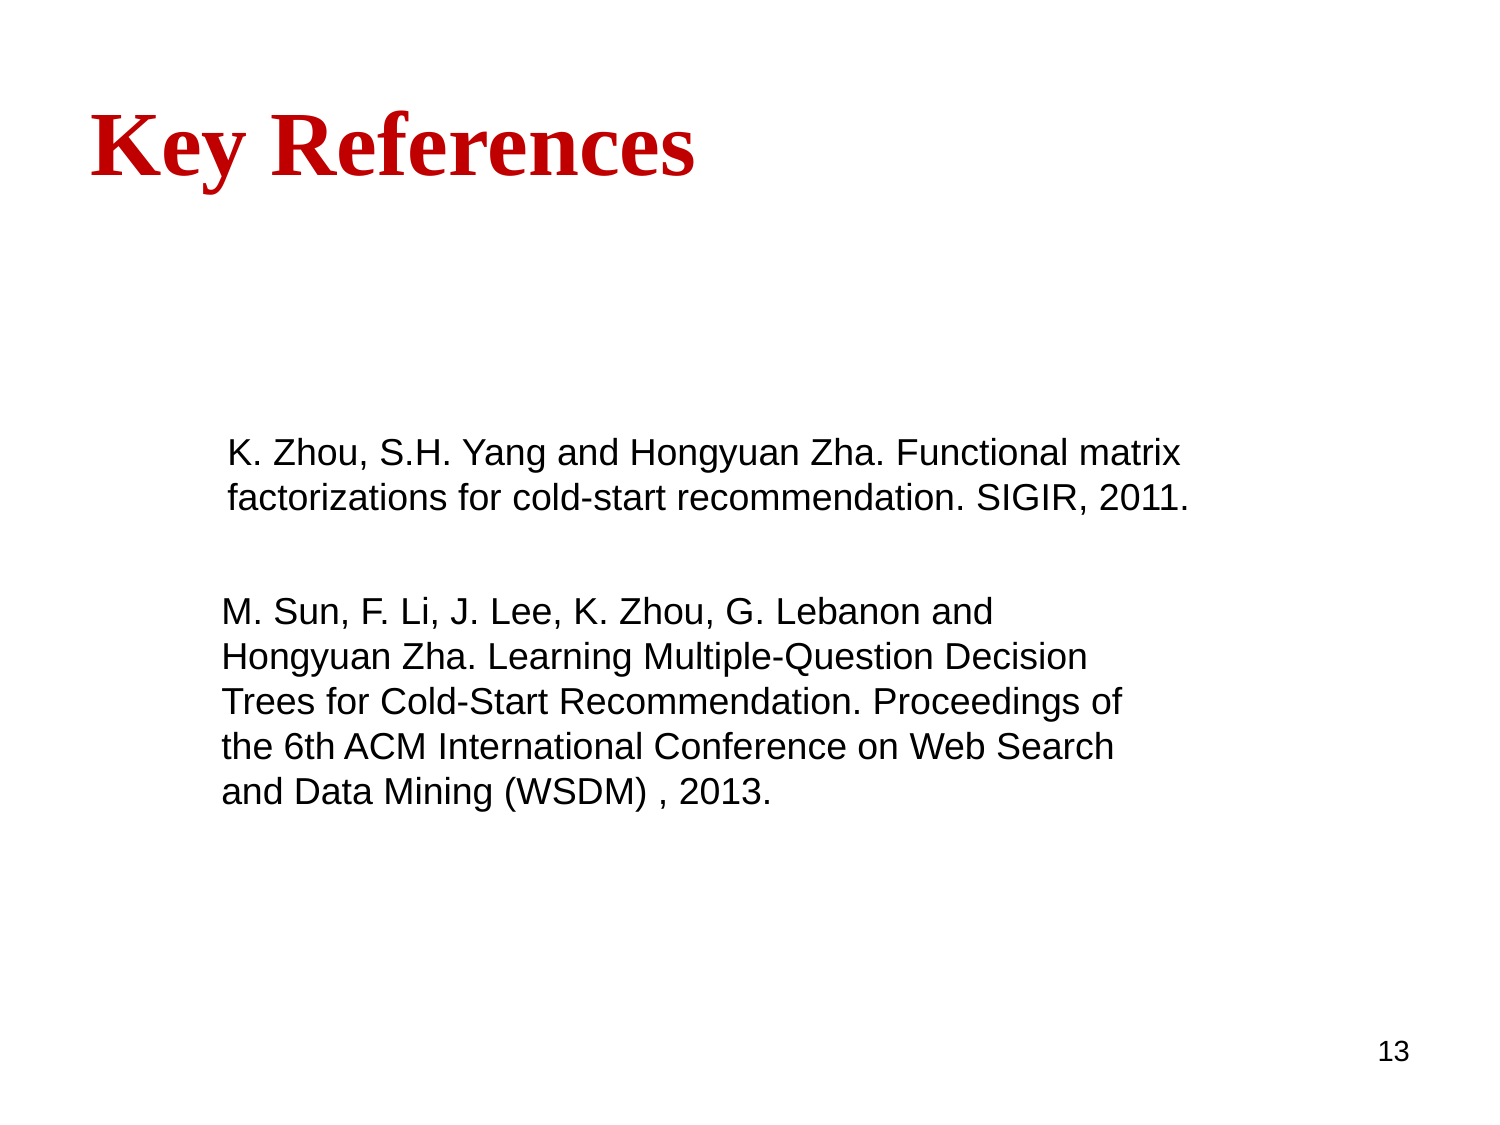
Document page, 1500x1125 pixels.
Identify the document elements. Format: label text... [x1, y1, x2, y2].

text_box M. Sun, F. Li, J. Lee, K. Zhou, G. Lebanon and Hongyuan Zha. Learning Multiple-Question Decision Trees for Cold-Start Recommendation. Proceedings of the 6th ACM International Conference on Web Search and Data Mining (WSDM) , 2013. [206, 580, 1176, 820]
text_box K. Zhou, S.H. Yang and Hongyuan Zha. Functional matrix factorizations for cold-start recommendation. SIGIR, 2011. [212, 420, 1306, 526]
title Key References [75, 45, 1425, 233]
slide_number 13 [1074, 1024, 1425, 1103]
